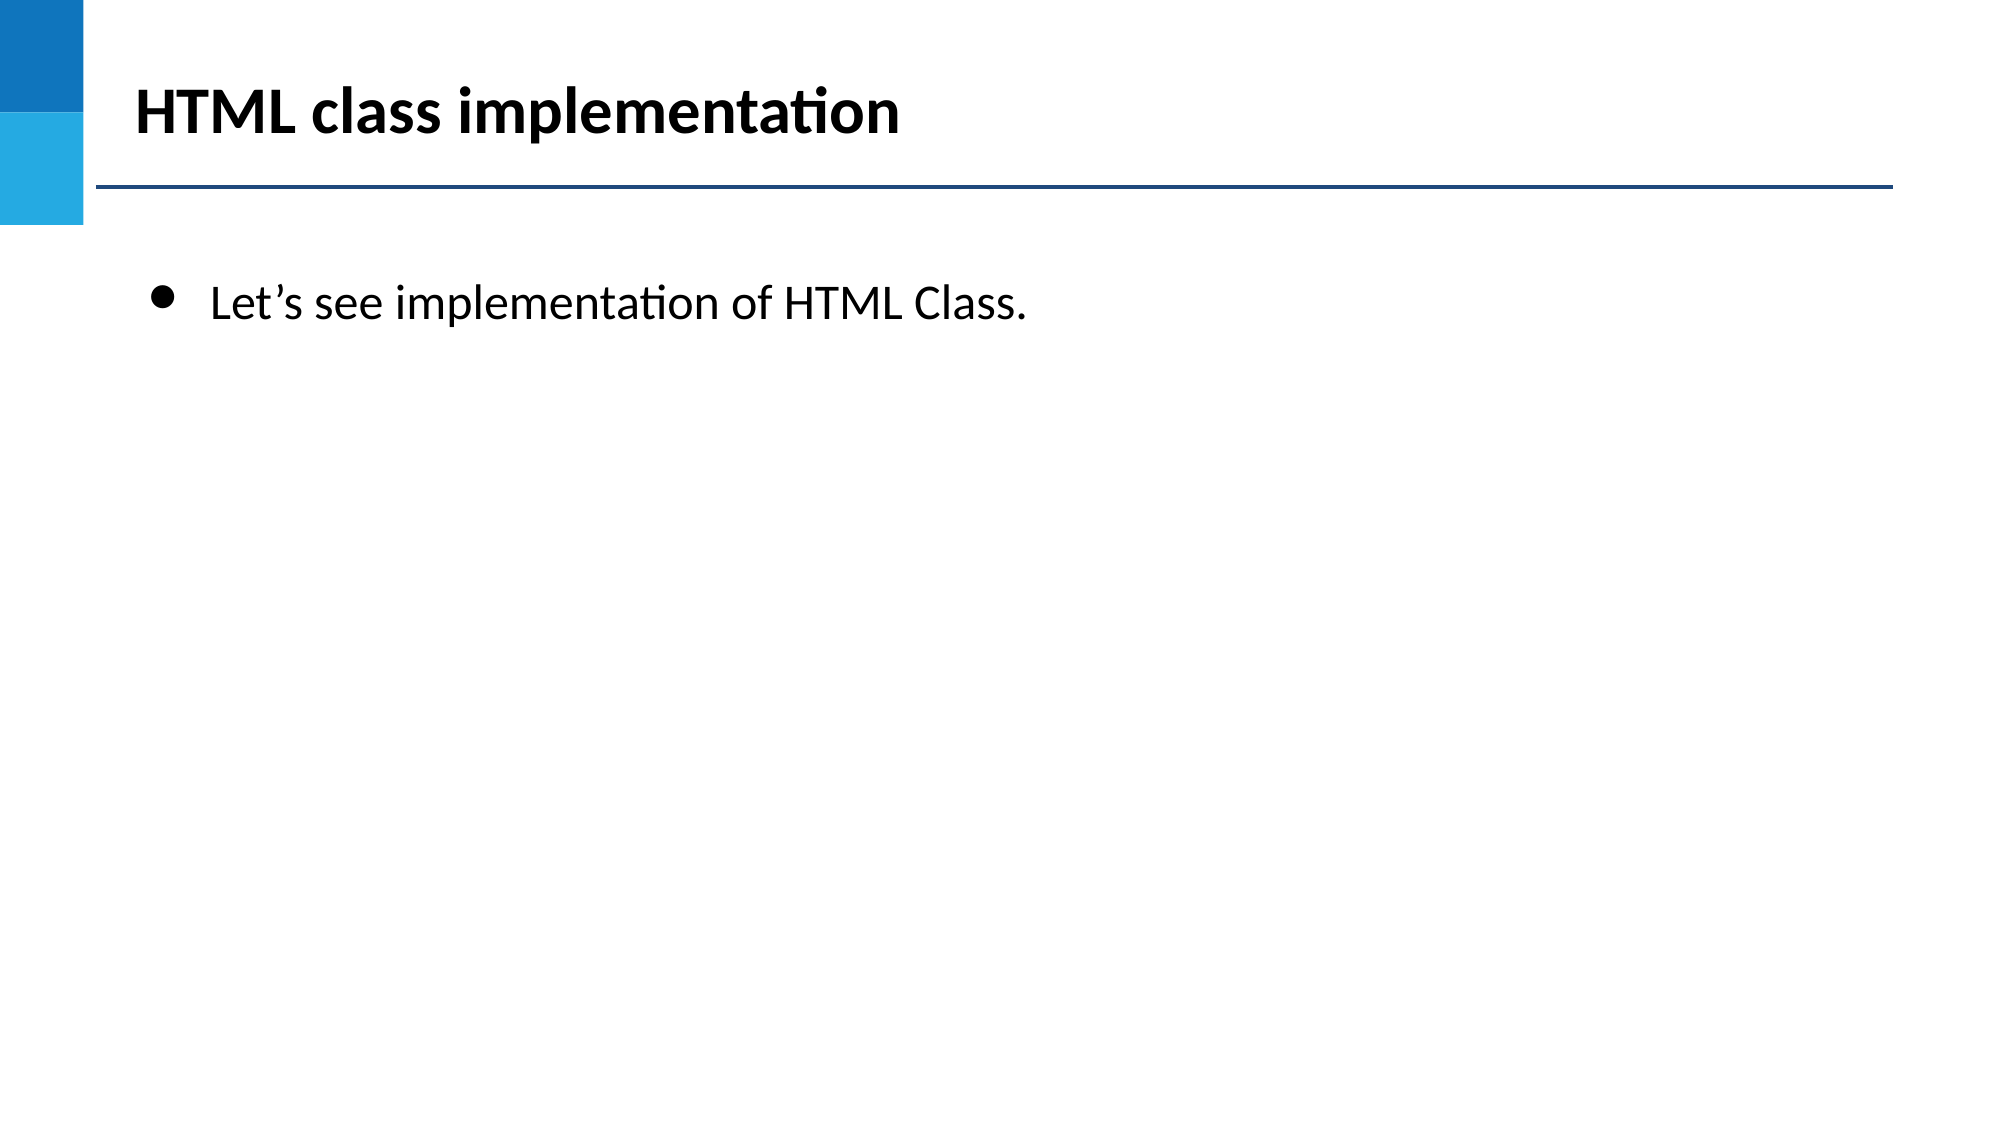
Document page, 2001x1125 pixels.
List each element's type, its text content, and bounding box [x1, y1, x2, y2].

text_box Let’s see implementation of HTML Class. [120, 254, 1866, 345]
text_box HTML class implementation [120, 59, 1866, 154]
